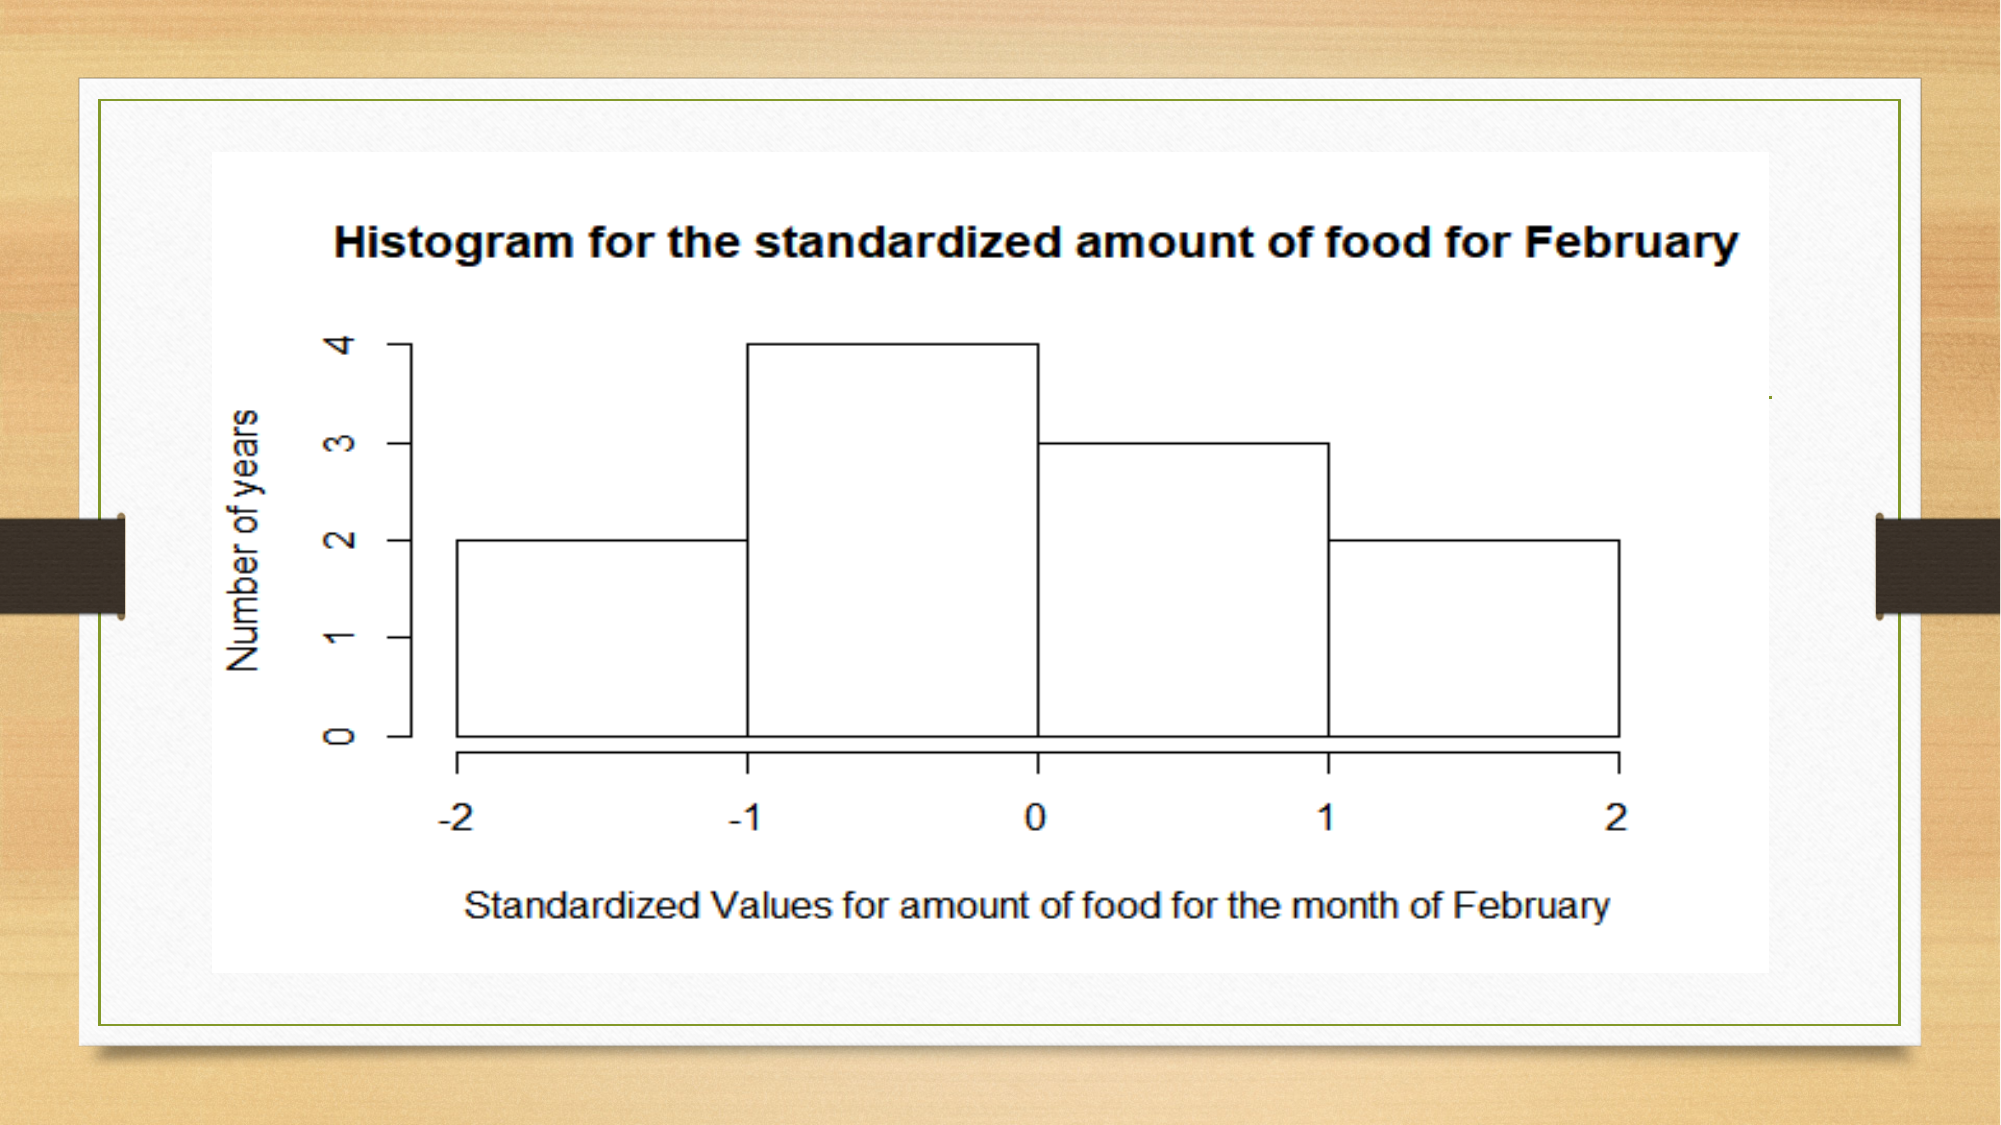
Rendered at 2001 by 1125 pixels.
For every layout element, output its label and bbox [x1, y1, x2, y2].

list [212, 152, 1770, 973]
picture [0, 0, 2001, 1125]
